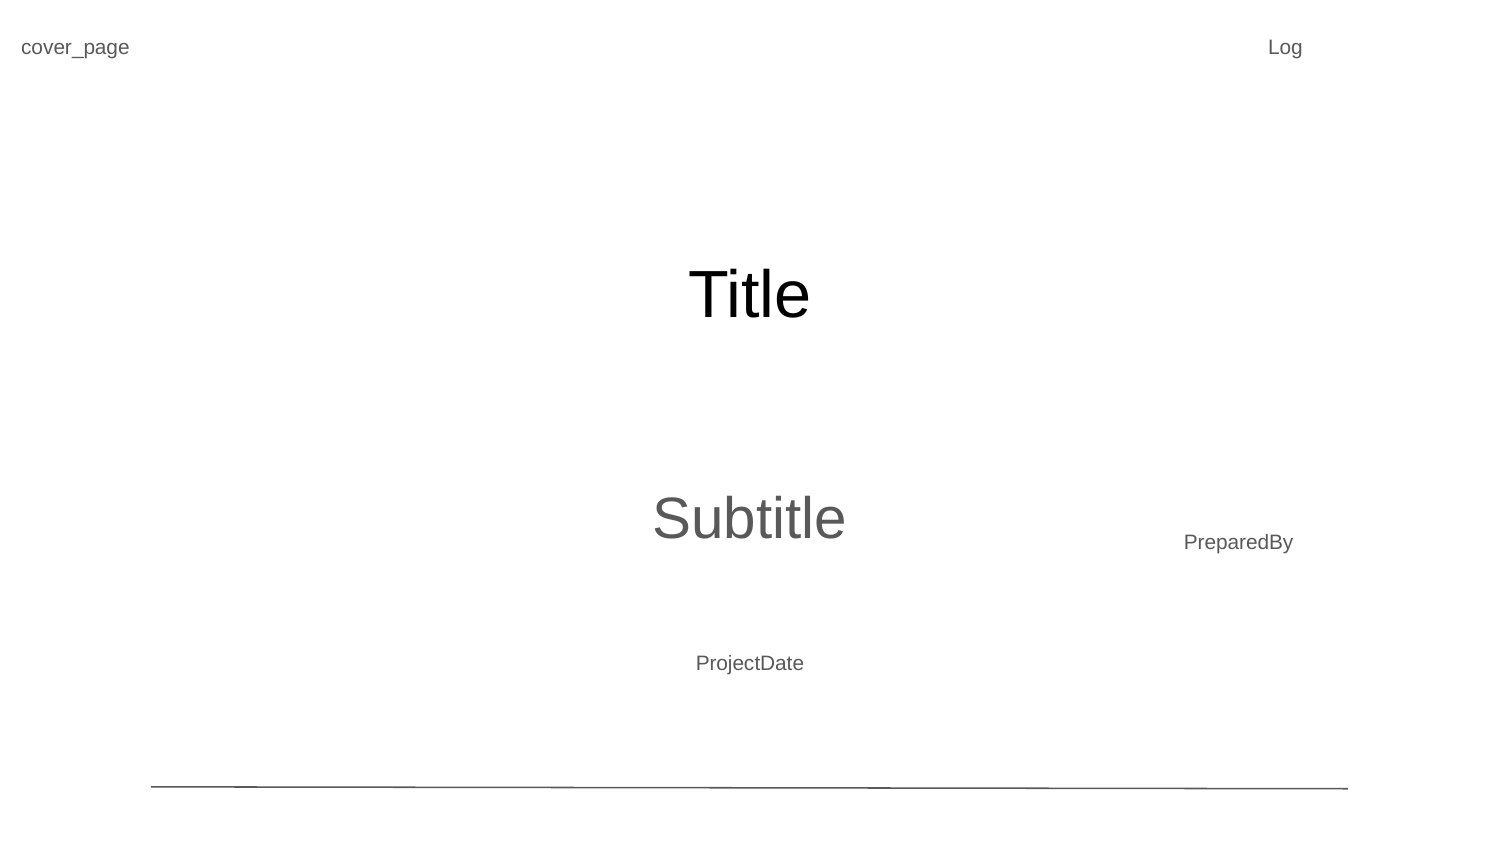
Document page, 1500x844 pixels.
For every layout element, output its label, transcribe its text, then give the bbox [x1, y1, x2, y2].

text_box cover_page [5, 21, 159, 72]
text_box ProjectDate [558, 636, 942, 687]
title Title [51, 122, 1449, 459]
text_box PreparedBy [1047, 516, 1430, 567]
text_box Log [1094, 21, 1477, 72]
subtitle Subtitle [51, 464, 1449, 595]
